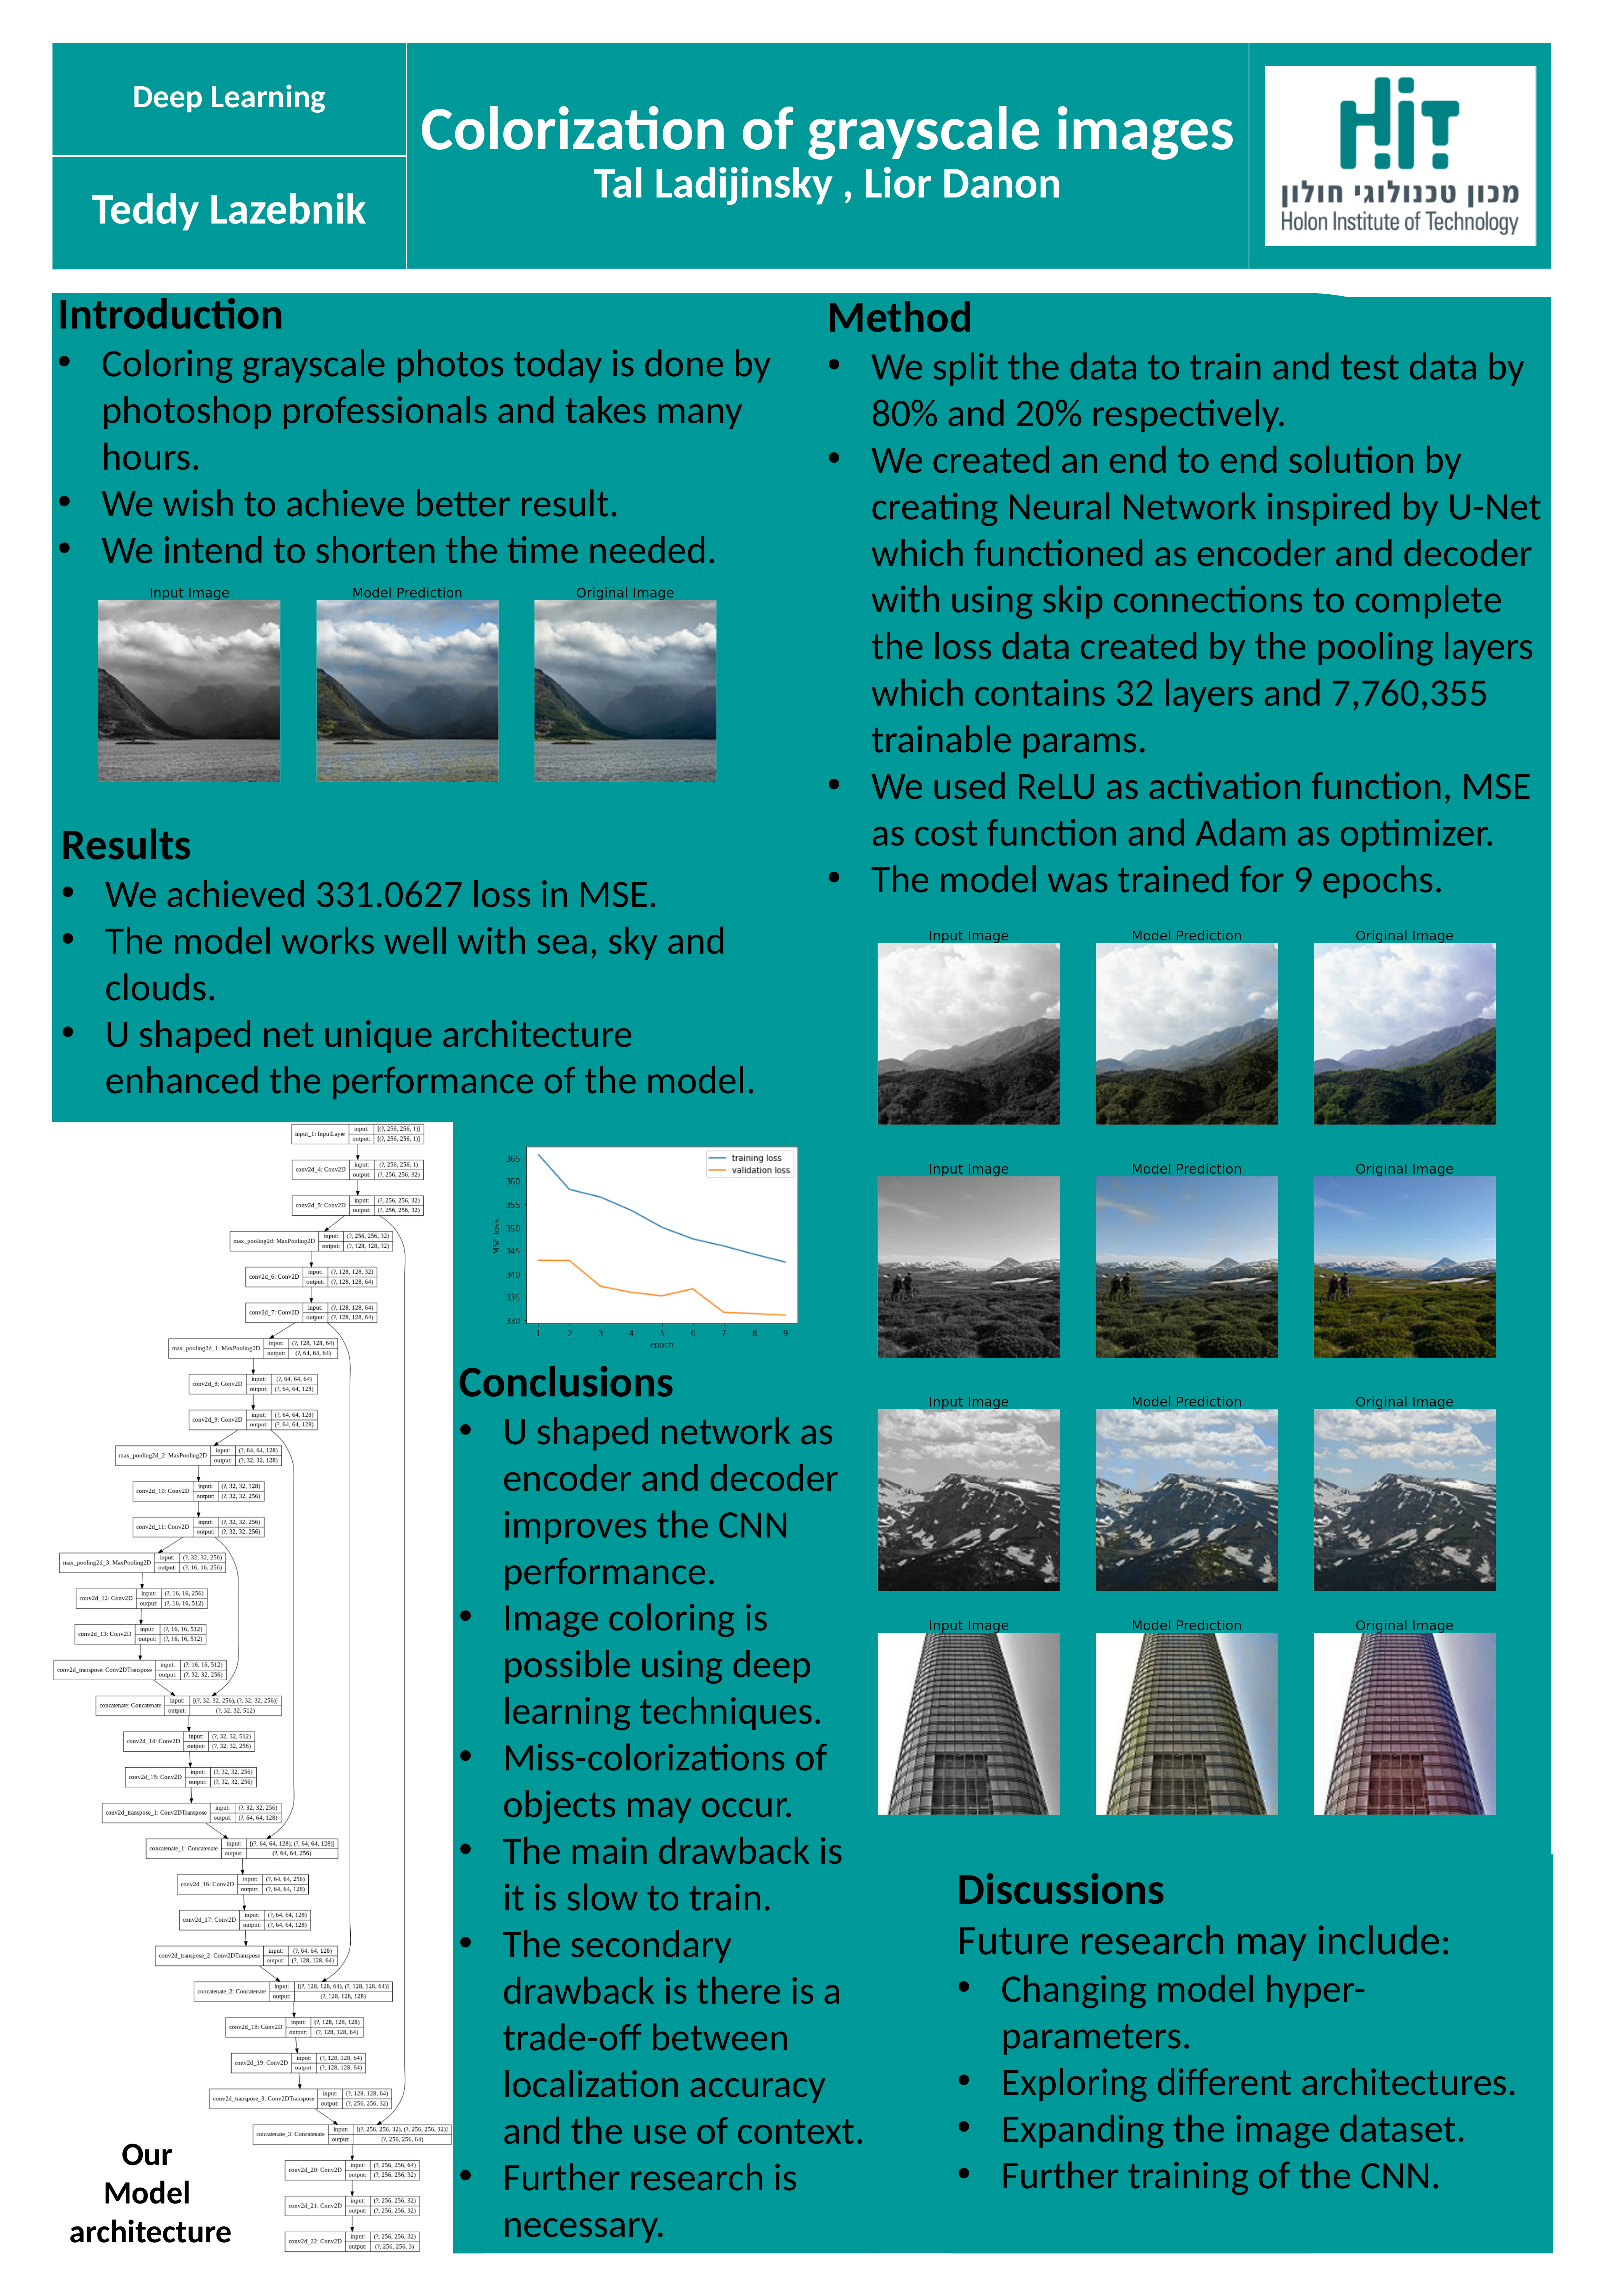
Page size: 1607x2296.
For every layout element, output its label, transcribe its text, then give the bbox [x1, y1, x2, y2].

text_box Discussions Future research may include: Changing model hyper-parameters. Exploring different architectures. Expanding the image dataset. Further training of the CNN. [951, 1854, 1553, 2254]
picture [1265, 66, 1537, 246]
table_cell Teddy Lazebnik [52, 157, 406, 269]
table_header Colorization of grayscale images Tal Ladijinsky , Lior Danon [407, 43, 1249, 269]
picture [488, 1142, 804, 1354]
picture [875, 1160, 1499, 1361]
text_box [52, 292, 1552, 2254]
picture [875, 927, 1499, 1128]
text_box Results We achieved 331.0627 loss in MSE. The model works well with sea, sky and clouds. U shaped net unique architecture enhanced the performance of the model. [55, 785, 786, 1079]
text_box Introduction Coloring grayscale photos today is done by photoshop professionals and takes many hours. We wish to achieve better result. We intend to shorten the time needed. [52, 292, 804, 563]
text_box Method We split the data to train and test data by 80% and 20% respectively. We created an end to end solution by creating Neural Network inspired by U-Net which functioned as encoder and decoder with using skip connections to complete the loss data created by the pooling layers which contains 32 layers and 7,760,355 trainable params. We used ReLU as activation function, MSE as cost function and Adam as optimizer. The model was trained for 9 epochs. [821, 297, 1552, 938]
picture [95, 584, 719, 785]
text_box Conclusions U shaped network as encoder and decoder improves the CNN performance. Image coloring is possible using deep learning techniques. Miss-colorizations of objects may occur. The main drawback is it is slow to train. The secondary drawback is there is a trade-off between localization accuracy and the use of context. Further research is necessary. [453, 1344, 873, 2254]
table_header Deep Learning [52, 43, 406, 155]
table_header [1249, 43, 1551, 269]
picture [52, 1122, 453, 2254]
picture [875, 1617, 1499, 1818]
picture [875, 1393, 1499, 1594]
